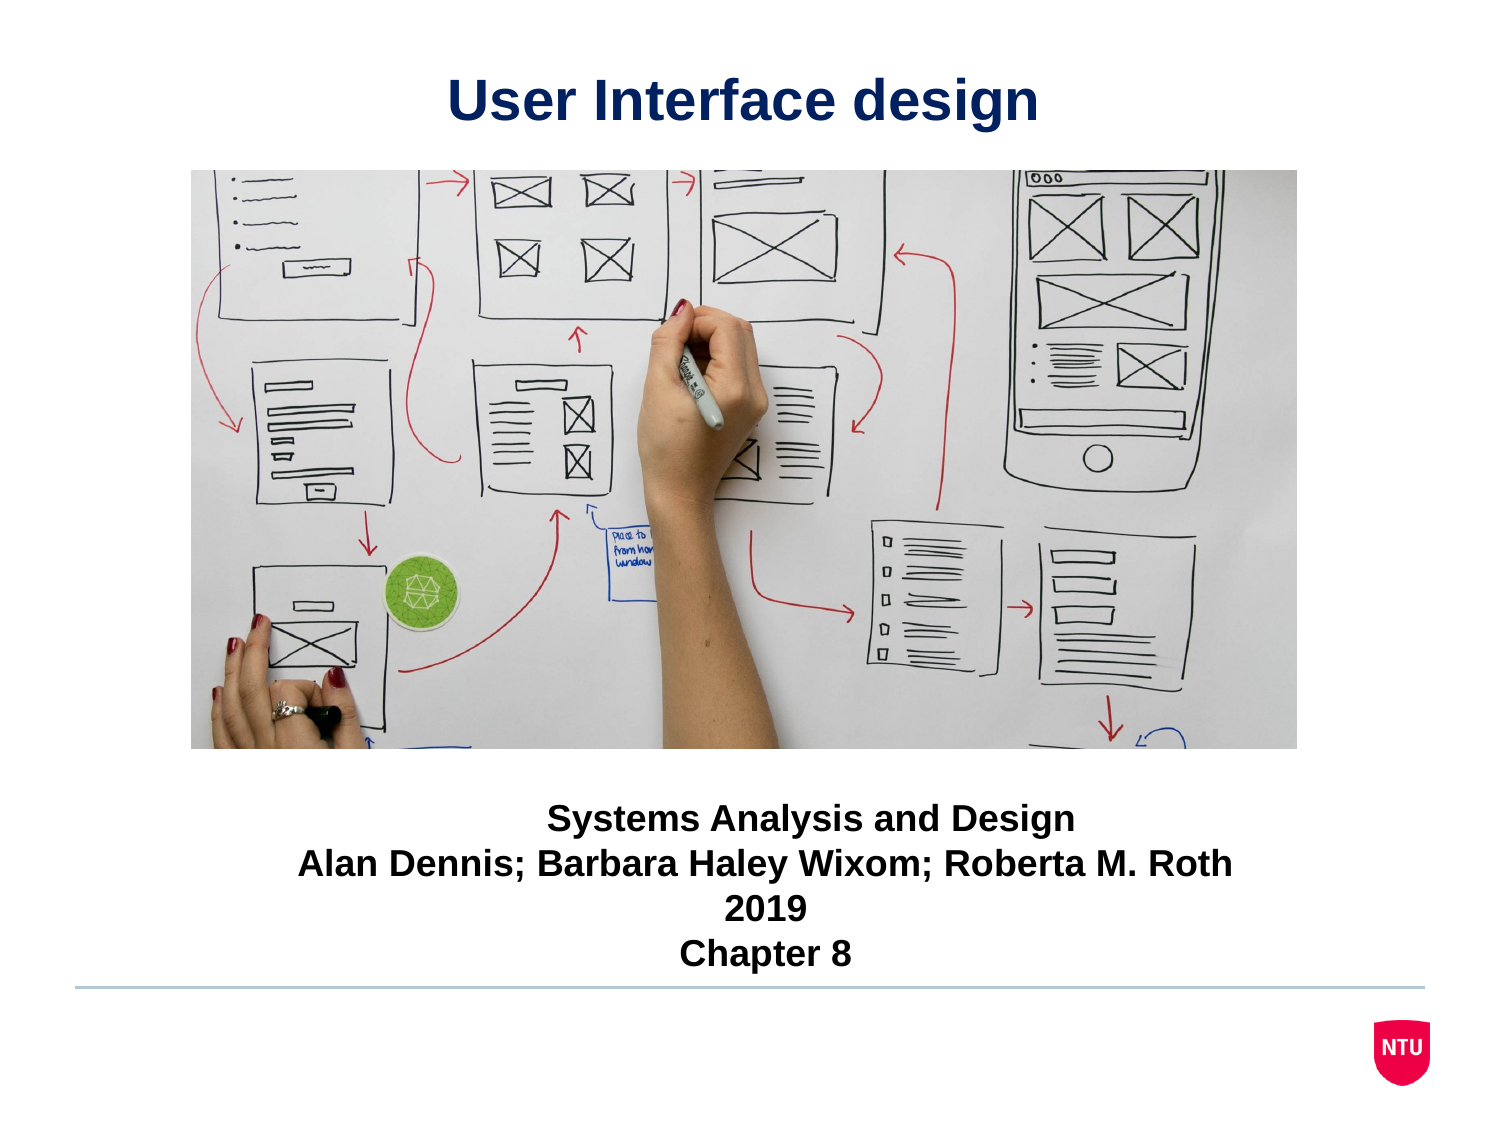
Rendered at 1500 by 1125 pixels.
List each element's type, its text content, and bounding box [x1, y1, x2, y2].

text_box User Interface design [41, 54, 1447, 140]
picture [191, 170, 1297, 749]
picture [1374, 1020, 1430, 1086]
text_box RecoSystems Analysis and Design Alan Dennis; Barbara Haley Wixom; Roberta M. Roth 2019 Chapter 8 [282, 786, 1250, 982]
